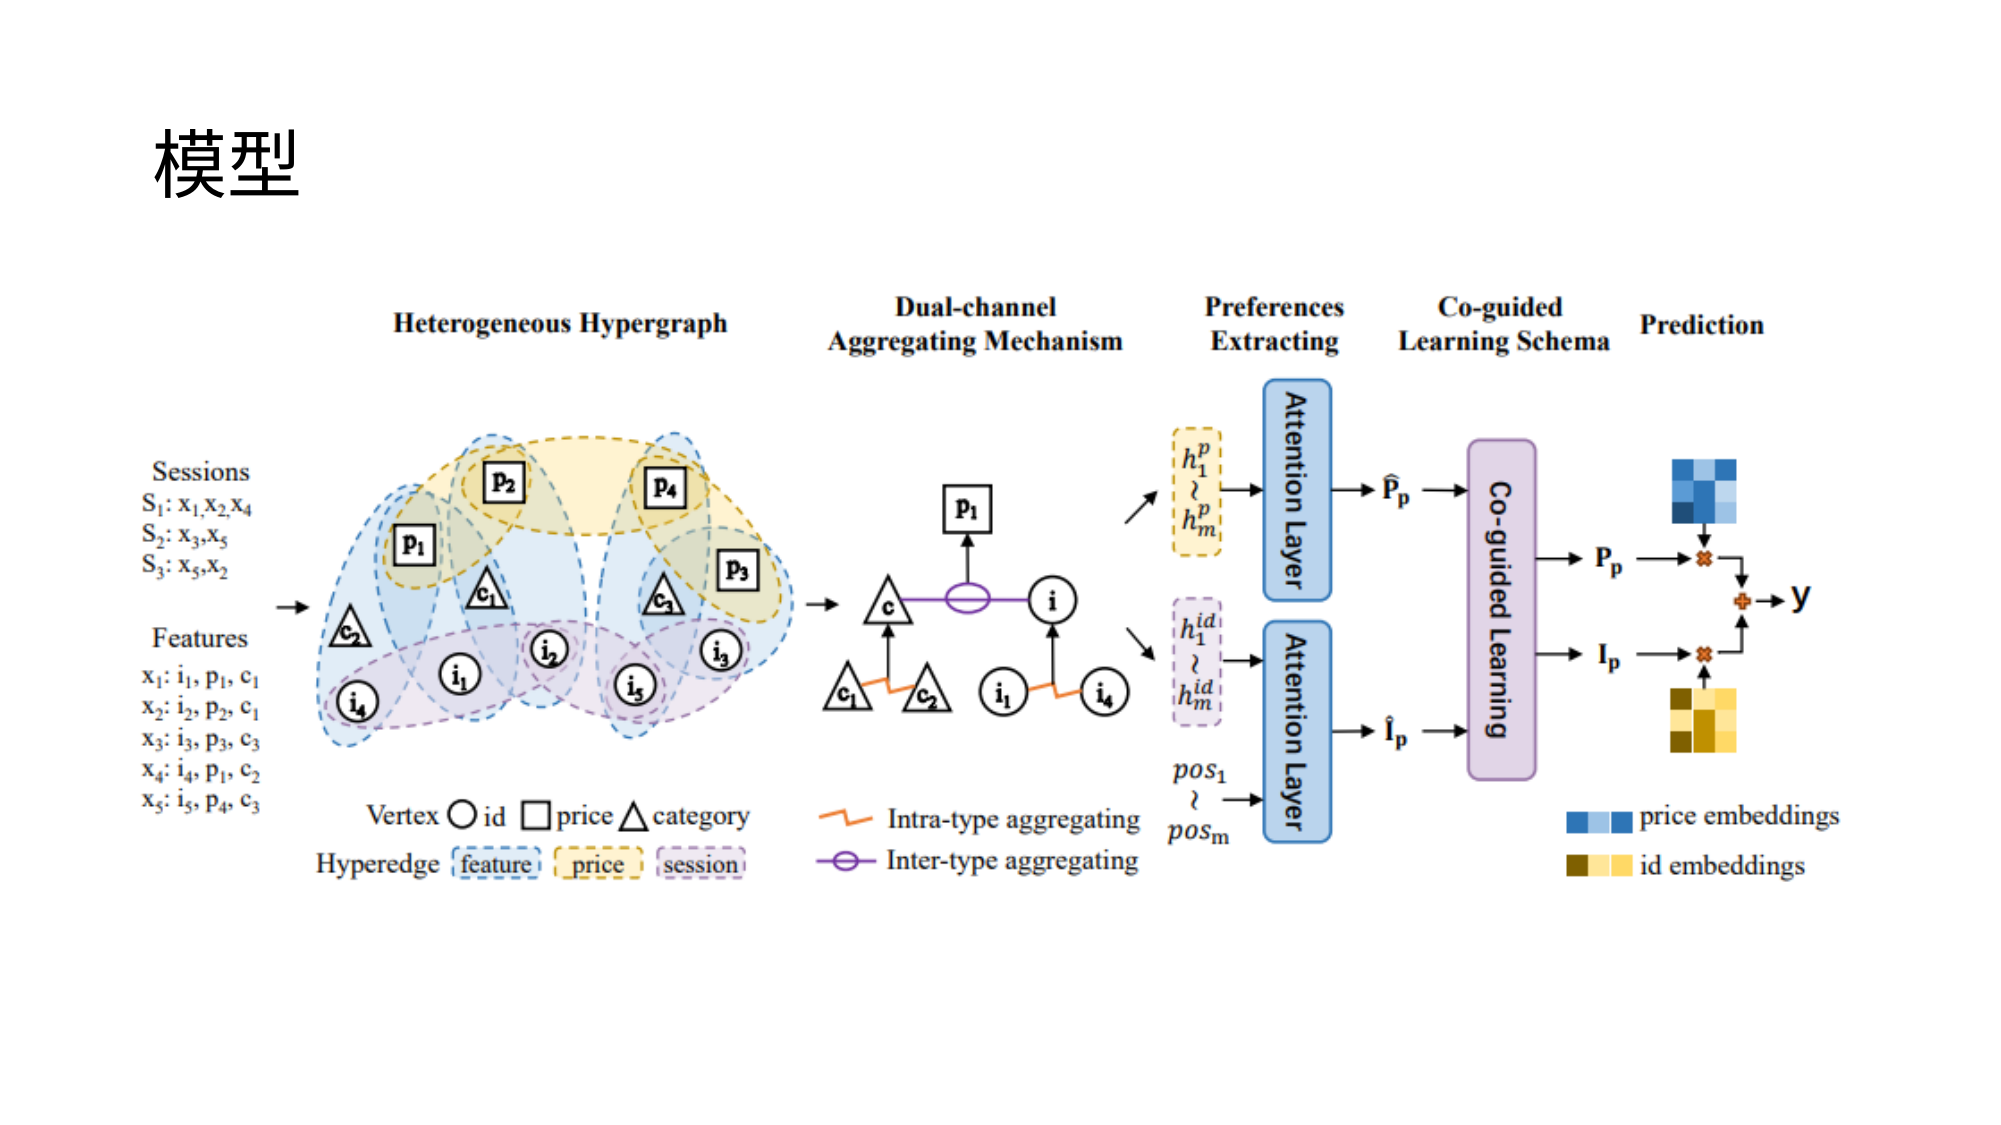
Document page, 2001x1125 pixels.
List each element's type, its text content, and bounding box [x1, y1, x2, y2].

picture [104, 277, 1896, 916]
title 模型 [137, 59, 1863, 277]
